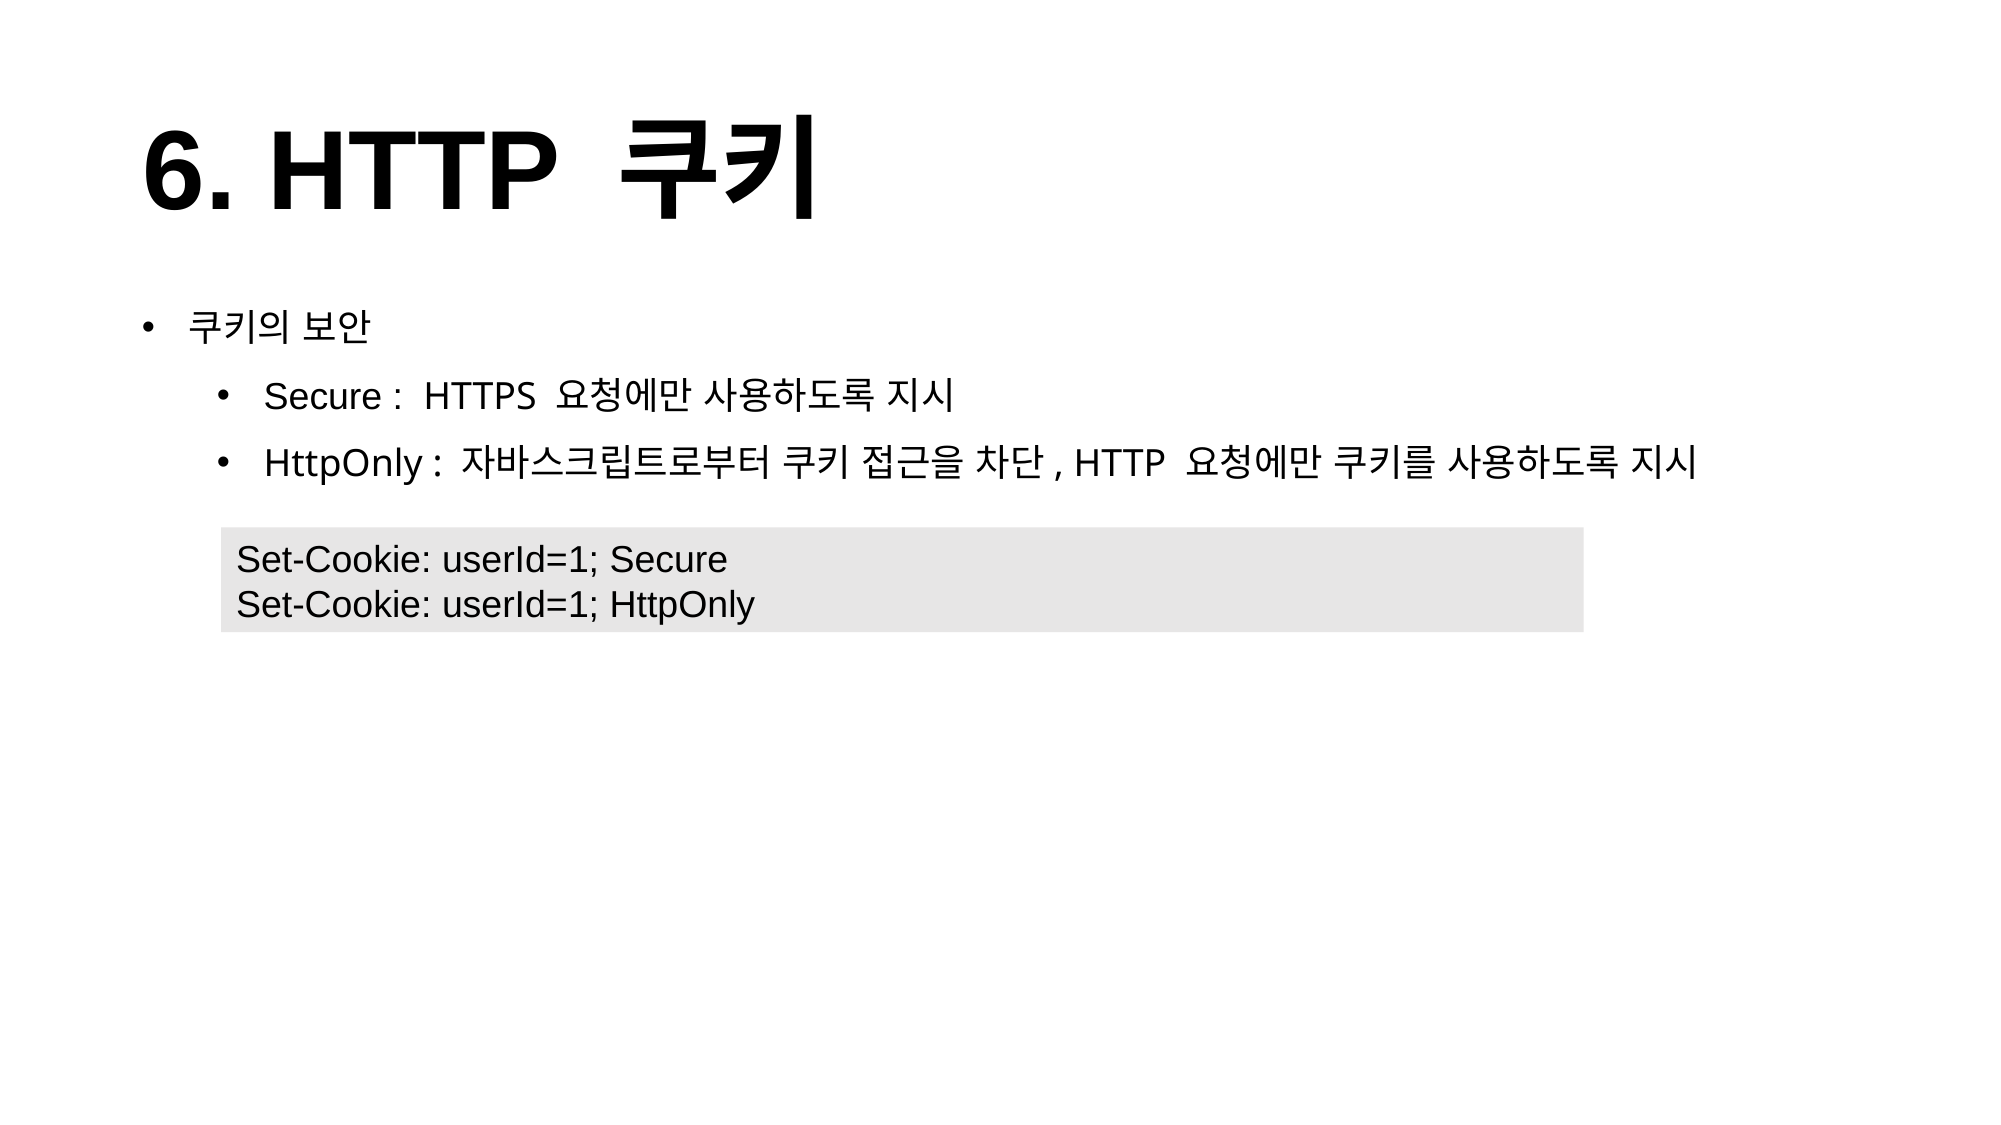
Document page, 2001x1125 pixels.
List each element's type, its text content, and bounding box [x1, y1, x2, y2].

text_box 쿠키의 보안 Secure : HTTPS 요청에만 사용하도록 지시 HttpOnly : 자바스크립트로부터 쿠키 접근을 차단, HTTP 요청에만 쿠키를 사용하도록 지시 [127, 274, 1825, 492]
text_box 6. HTTP 쿠키 [127, 88, 1853, 242]
text_box Set-Cookie: userId=1; Secure Set-Cookie: userId=1; HttpOnly [221, 527, 1584, 633]
